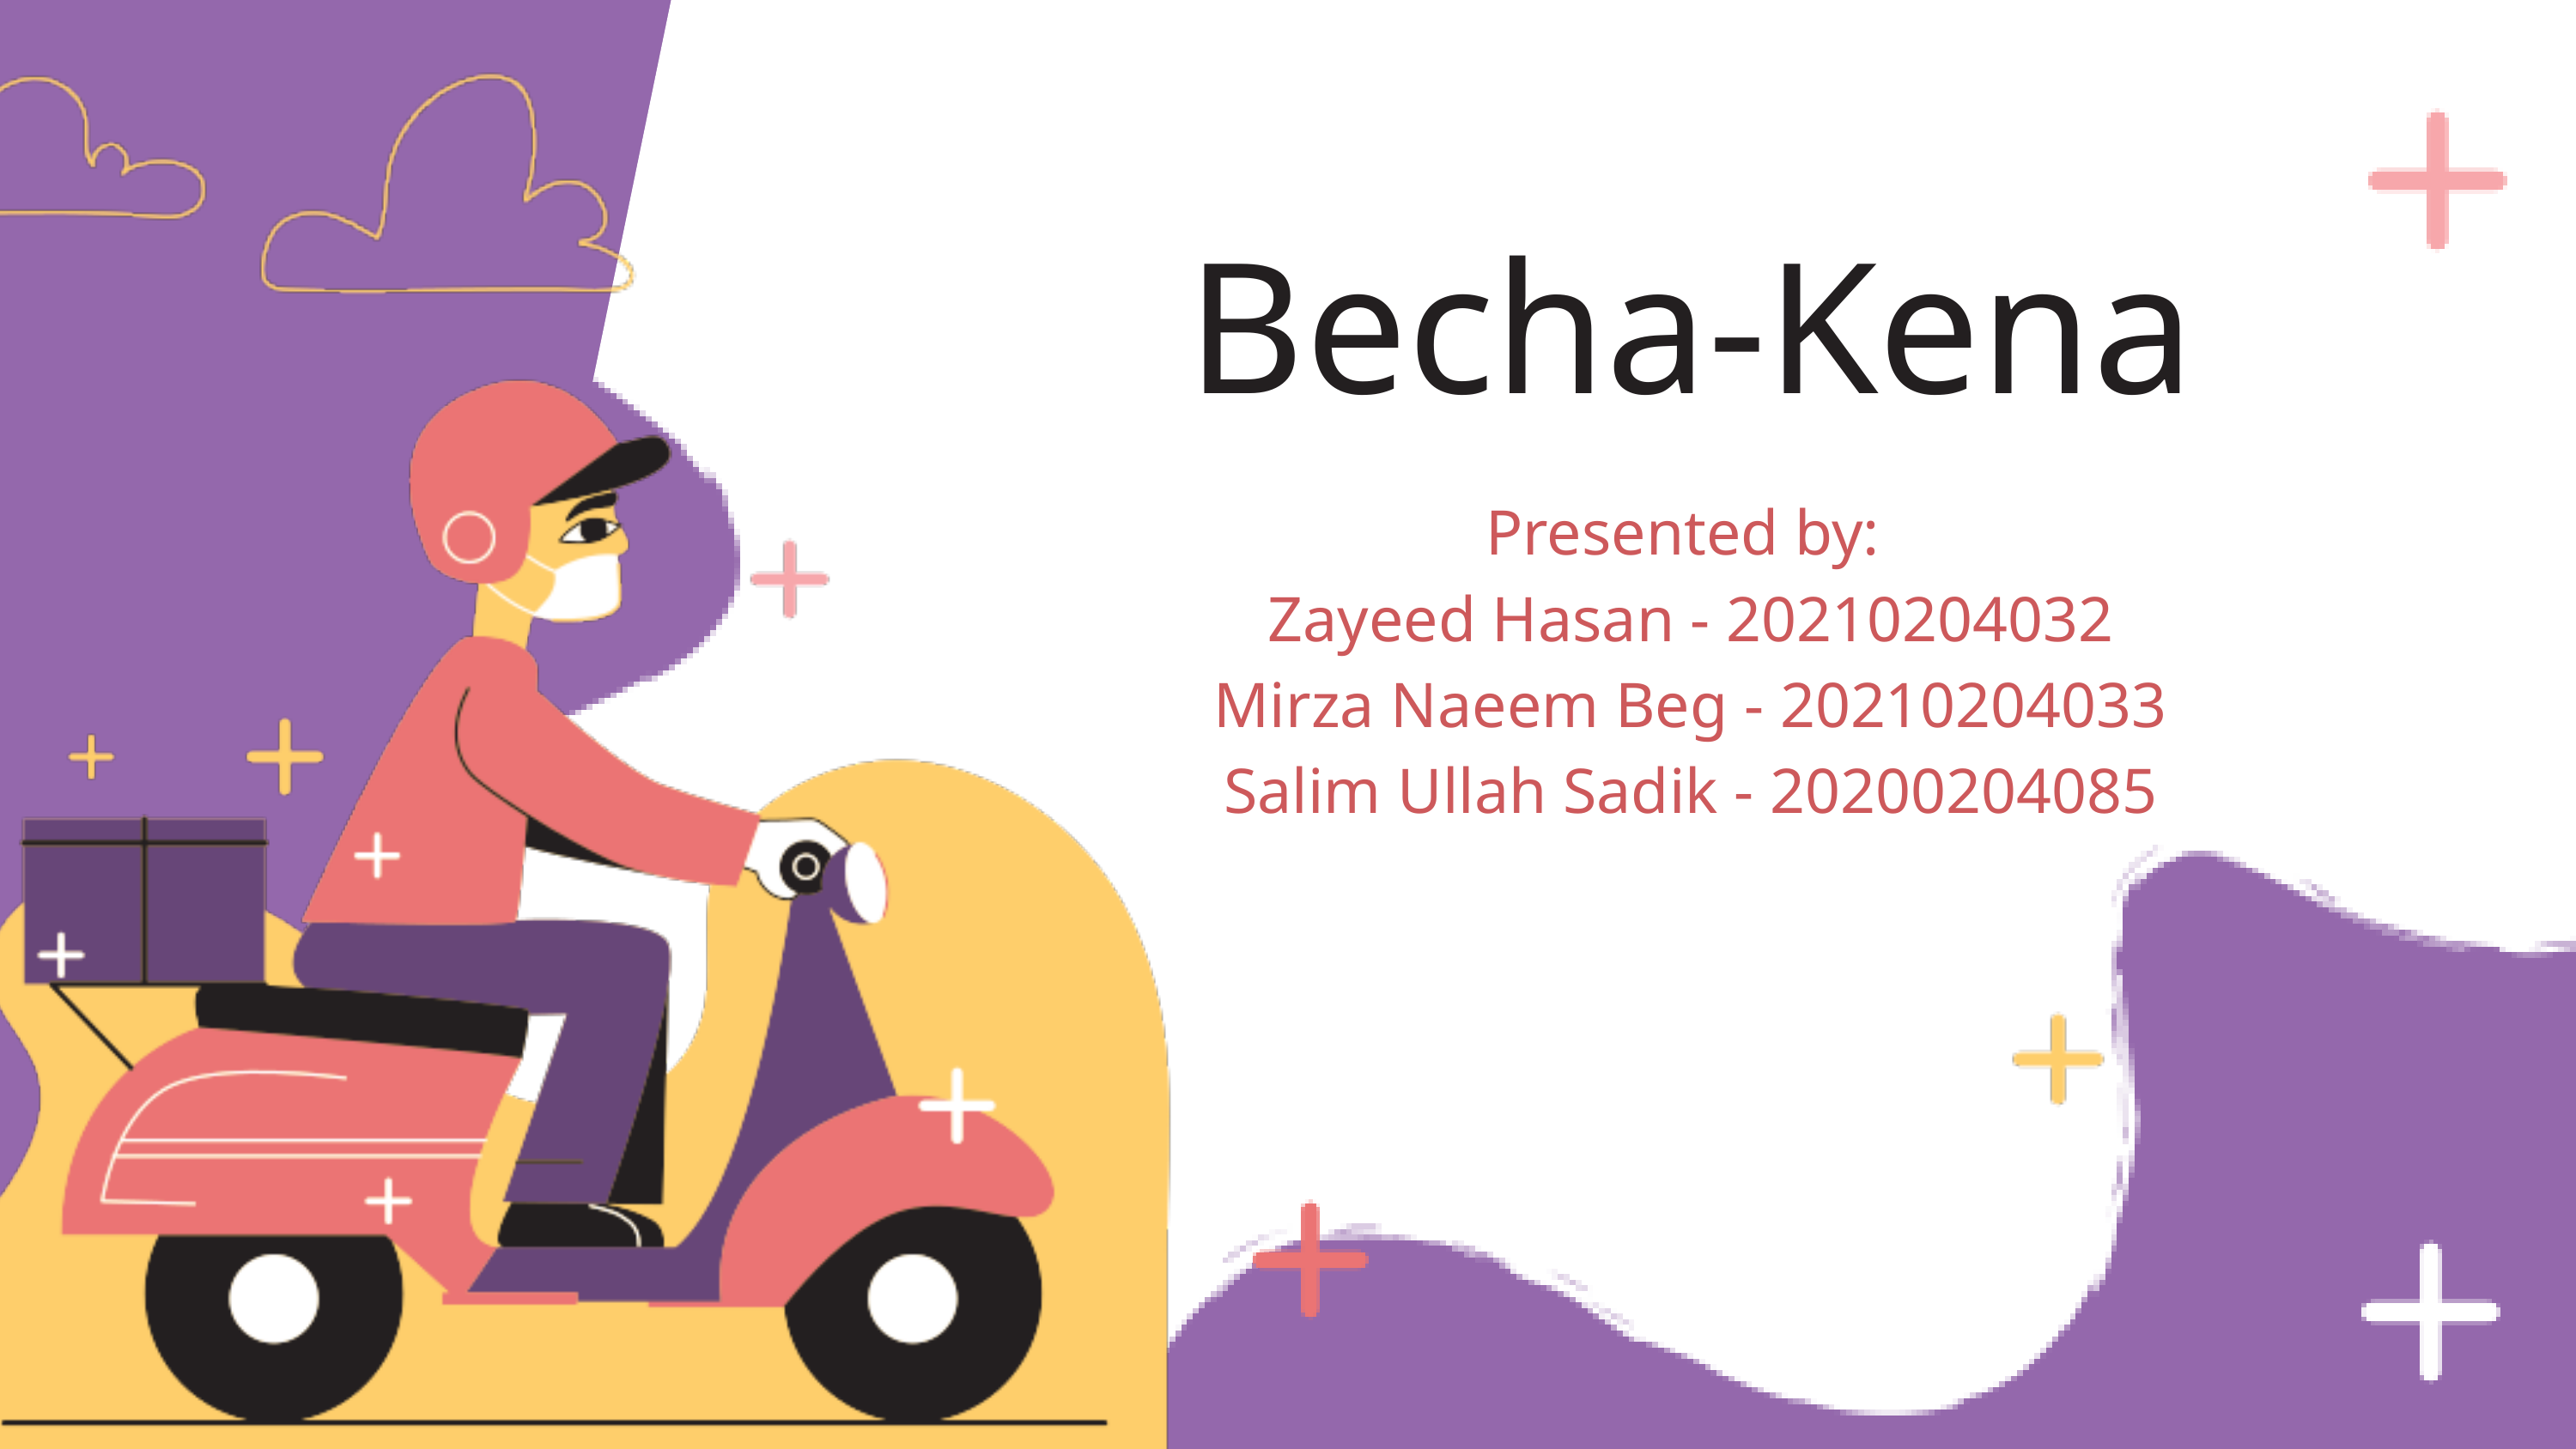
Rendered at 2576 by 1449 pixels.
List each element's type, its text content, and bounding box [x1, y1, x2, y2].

text_box [1988, 984, 2125, 1125]
text_box [1219, 1162, 1395, 1343]
text_box [0, 20, 655, 339]
text_box [655, 0, 2576, 1449]
text_box Presented by: Zayeed Hasan - 20210204032 Mirza Naeem Beg - 20210204033 Salim Ullah Sadik - 20200204085 [1010, 481, 2372, 827]
text_box [2328, 64, 2539, 281]
text_box [2322, 1195, 2532, 1412]
text_box [0, 338, 1186, 1449]
text_box [729, 514, 848, 637]
text_box Becha-Kena [948, 227, 2433, 430]
